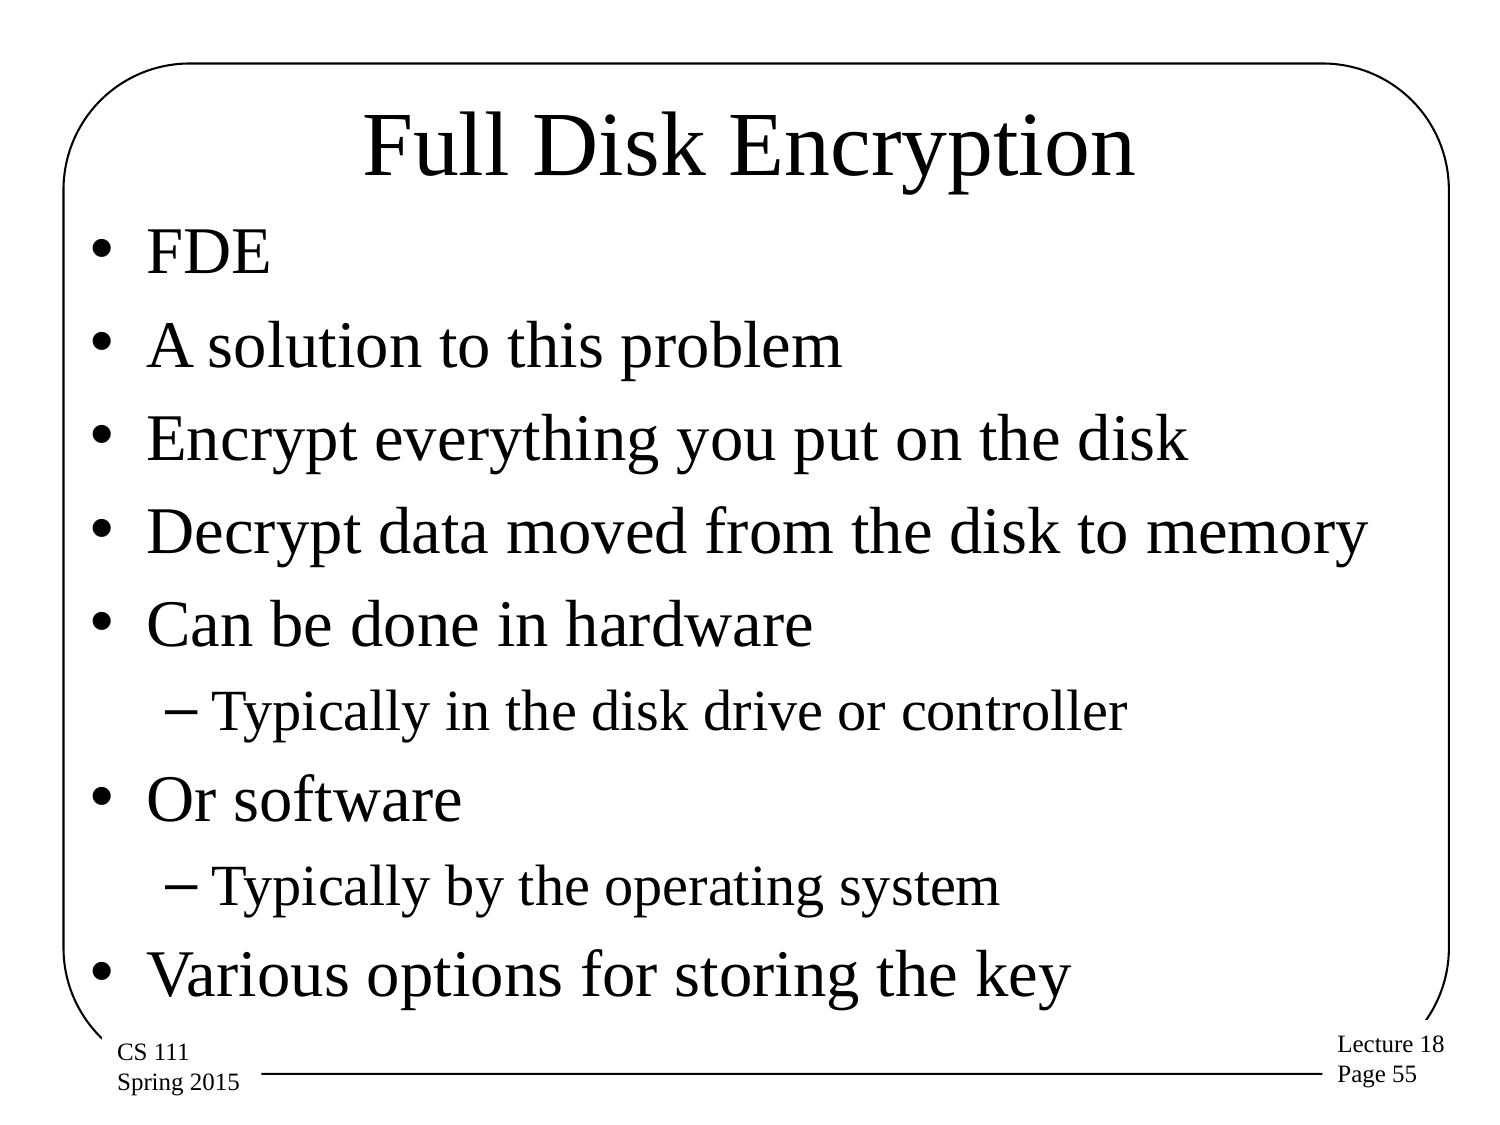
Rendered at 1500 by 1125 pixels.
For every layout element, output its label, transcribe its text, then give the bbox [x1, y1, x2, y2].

list FDE A solution to this problem Encrypt everything you put on the disk Decrypt data moved from the disk to memory Can be done in hardware Typically in the disk drive or controller Or software Typically by the operating system Various options for storing the key [74, 199, 1426, 943]
title Full Disk Encryption [74, 44, 1426, 199]
